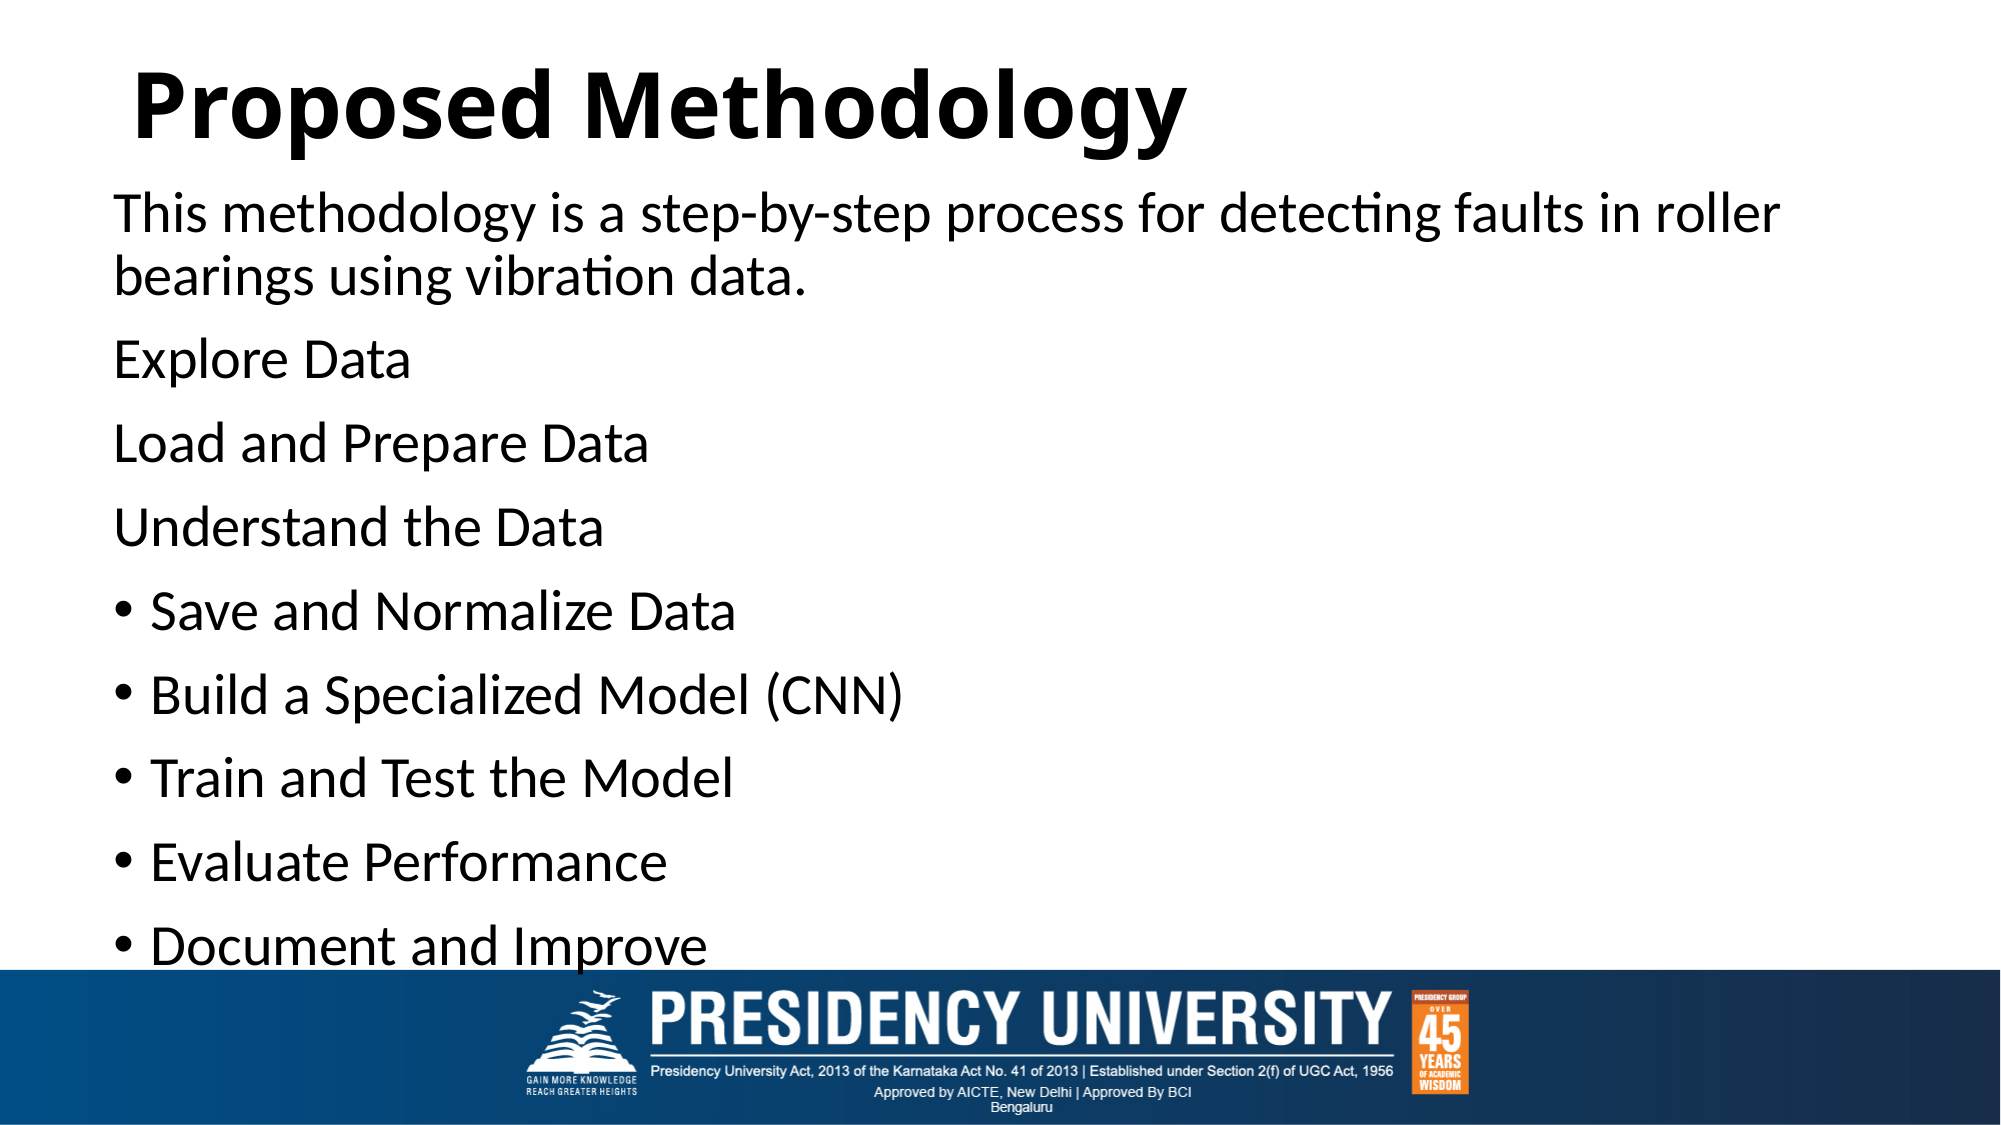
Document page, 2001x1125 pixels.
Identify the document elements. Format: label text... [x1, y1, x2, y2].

list This methodology is a step-by-step process for detecting faults in roller bearings using vibration data. Explore Data Load and Prepare Data Understand the Data Save and Normalize Data Build a Specialized Model (CNN) Train and Test the Model Evaluate Performance Document and Improve [98, 174, 1824, 904]
title Proposed Methodology [115, 0, 1841, 218]
picture [0, 0, 2001, 1125]
